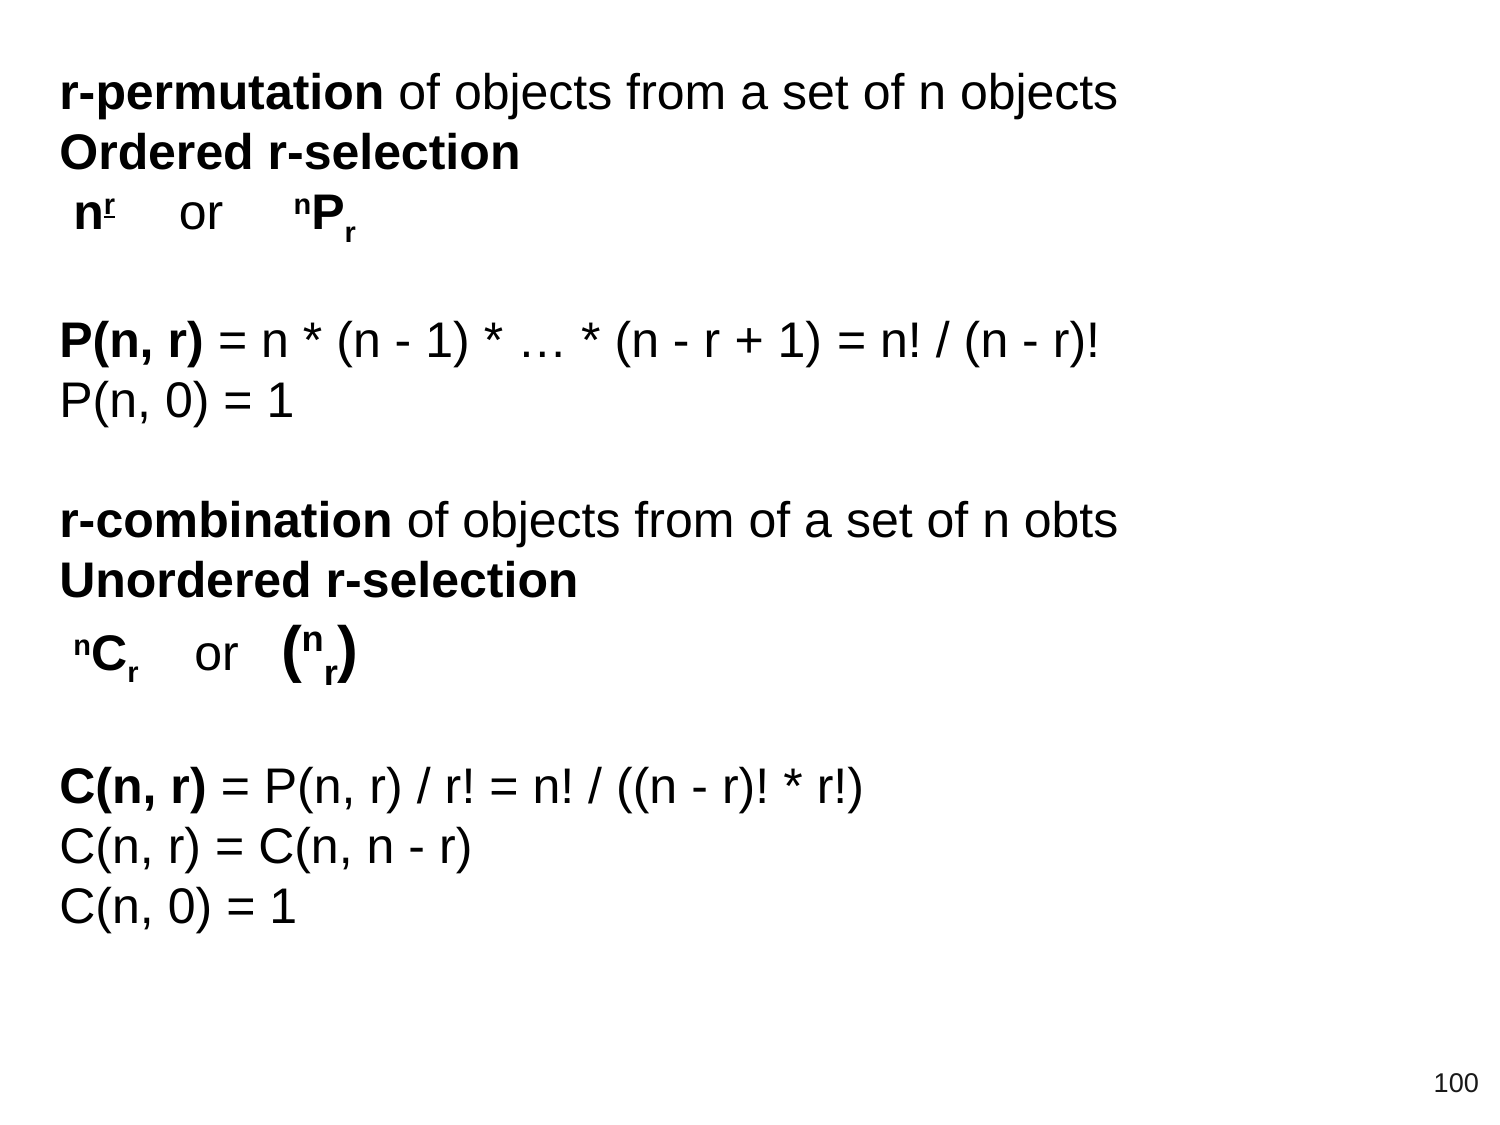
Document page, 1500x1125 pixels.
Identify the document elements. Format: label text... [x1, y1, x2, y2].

slide_number ‹#› [1403, 1038, 1494, 1125]
text_box r-permutation of objects from a set of n objects Ordered r-selection nr or nPr P(n, r) = n * (n - 1) * … * (n - r + 1) = n! / (n - r)! P(n, 0) = 1 r-combination of objects from of a set of n obts Unordered r-selection nCr or (nr) C(n, r) = P(n, r) / r! = n! / ((n - r)! * r!) C(n, r) = C(n, n - r) C(n, 0) = 1 [44, 44, 1455, 1018]
